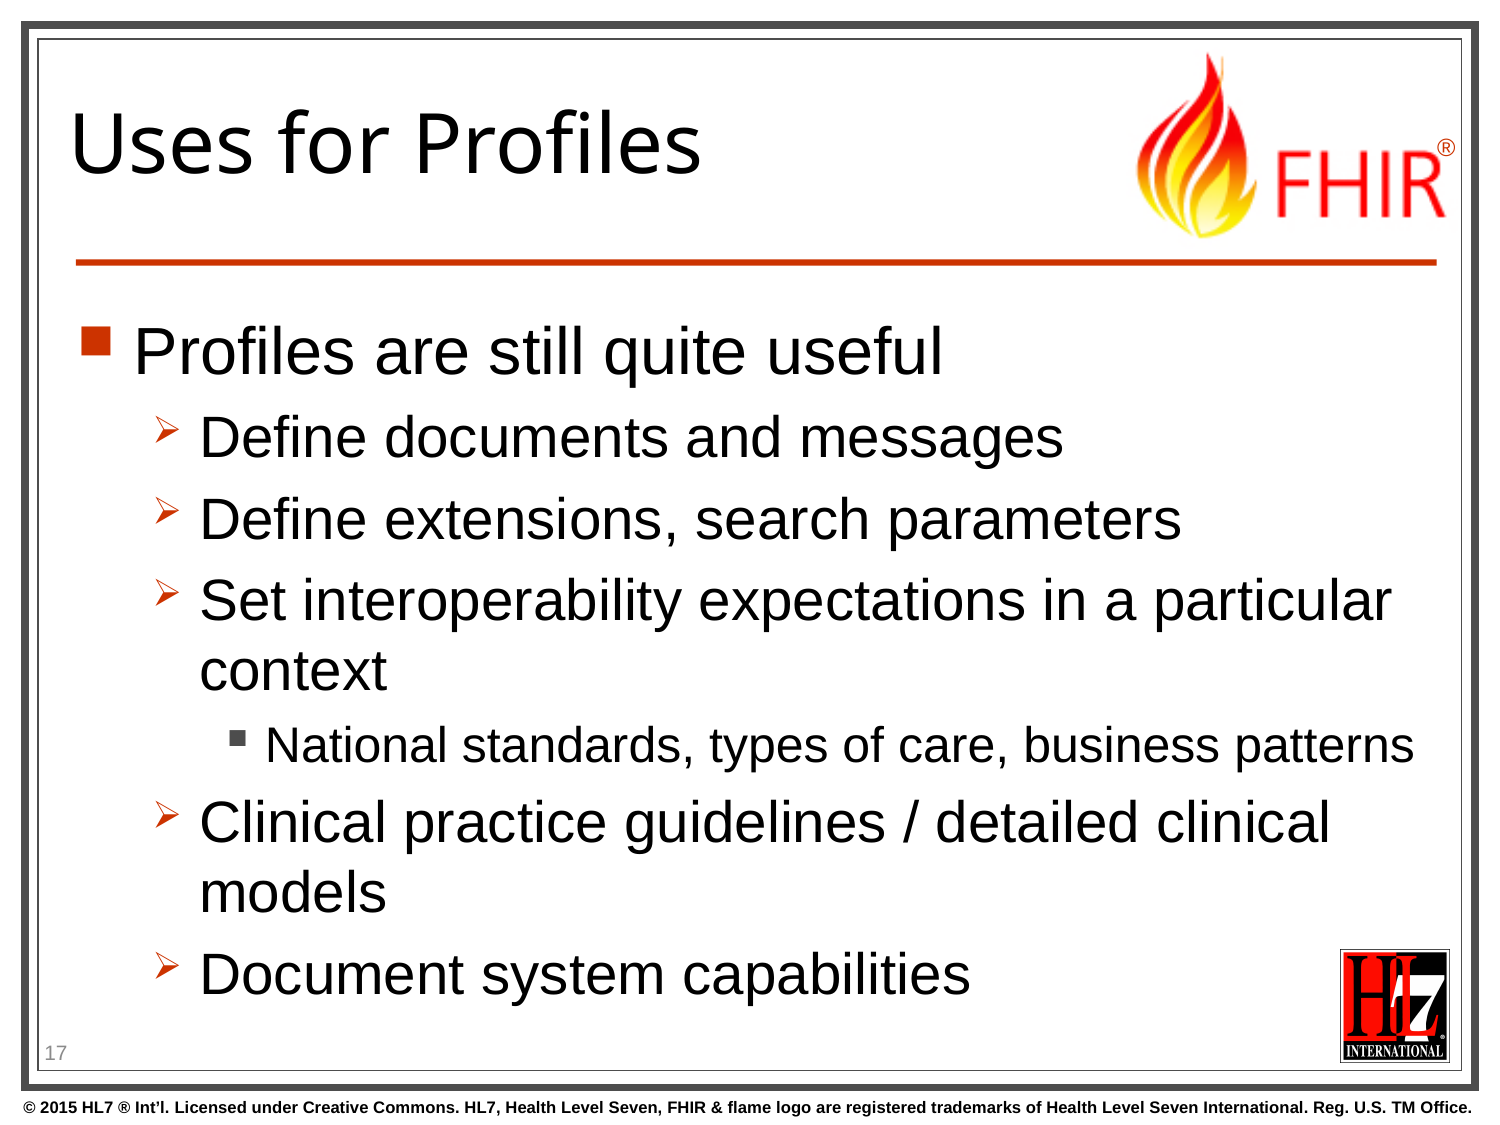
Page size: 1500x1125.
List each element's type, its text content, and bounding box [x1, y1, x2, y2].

picture [1124, 42, 1458, 249]
picture [1340, 949, 1450, 1063]
title Uses for Profiles [53, 54, 1128, 244]
slide_number 17 [29, 1034, 148, 1071]
list Profiles are still quite useful Define documents and messages Define extensions, search parameters Set interoperability expectations in a particular context National standards, types of care, business patterns Clinical practice guidelines / detailed clinical models Document system capabilities [62, 299, 1438, 1059]
